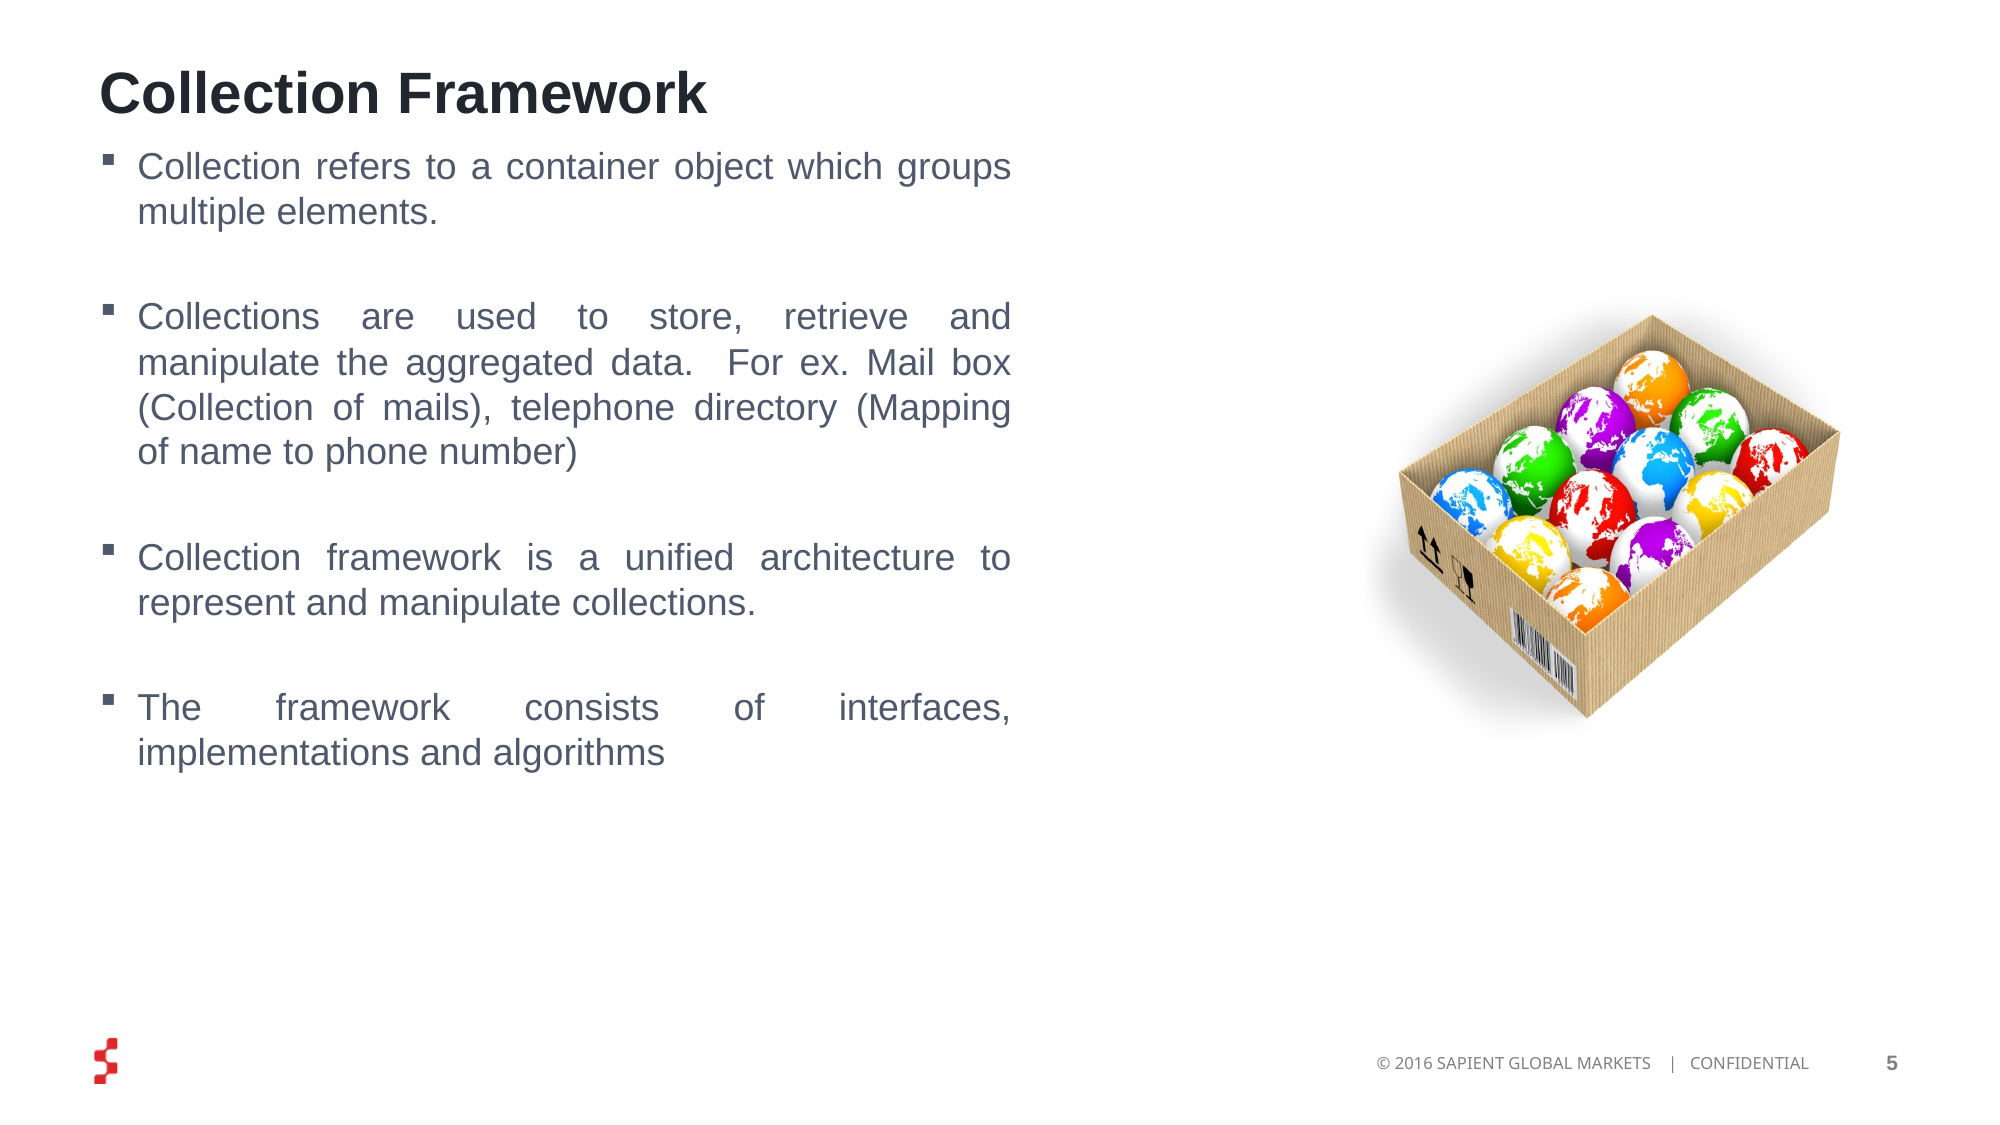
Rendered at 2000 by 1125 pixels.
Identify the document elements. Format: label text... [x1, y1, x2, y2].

picture [1353, 283, 1879, 751]
title Collection Framework [99, 47, 1900, 121]
list Collection refers to a container object which groups multiple elements. Collections are used to store, retrieve and manipulate the aggregated data. For ex. Mail box (Collection of mails), telephone directory (Mapping of name to phone number) Collection framework is a unified architecture to represent and manipulate collections. The framework consists of interfaces, implementations and algorithms [99, 142, 1012, 1017]
